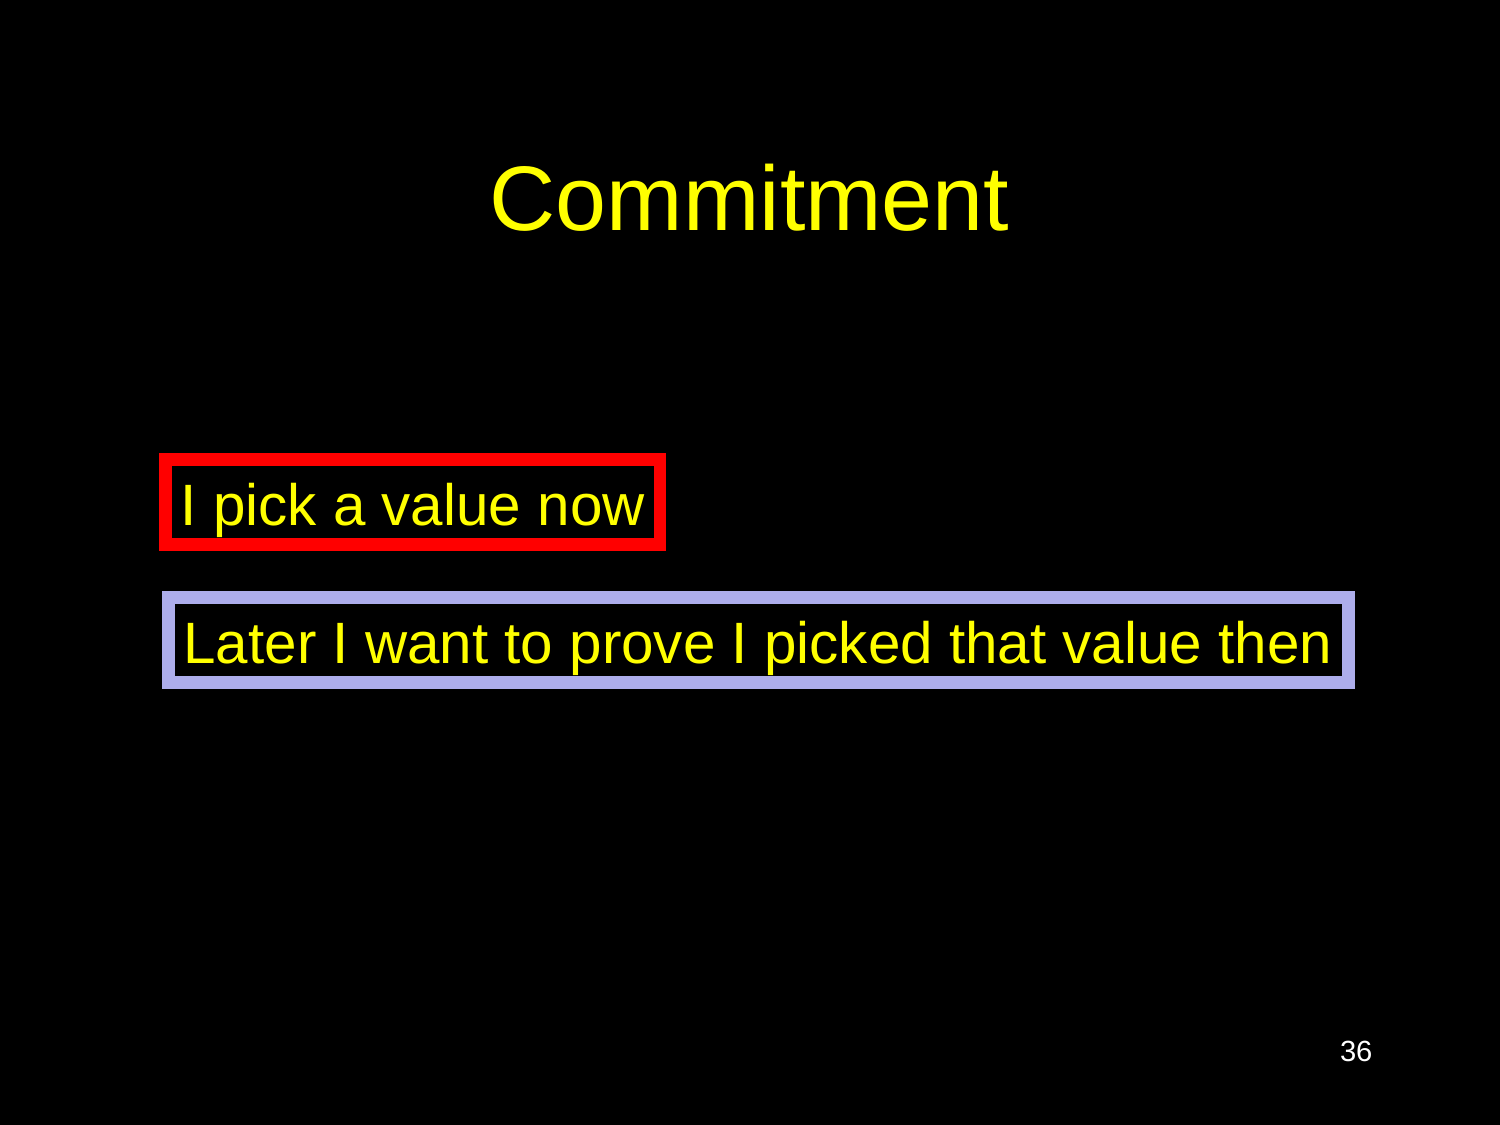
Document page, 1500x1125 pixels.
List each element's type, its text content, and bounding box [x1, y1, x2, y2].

text_box Later I want to prove I picked that value then [168, 597, 1349, 683]
slide_number 36 [1074, 1024, 1388, 1101]
title Commitment [112, 99, 1388, 288]
text_box I pick a value now [165, 459, 660, 545]
